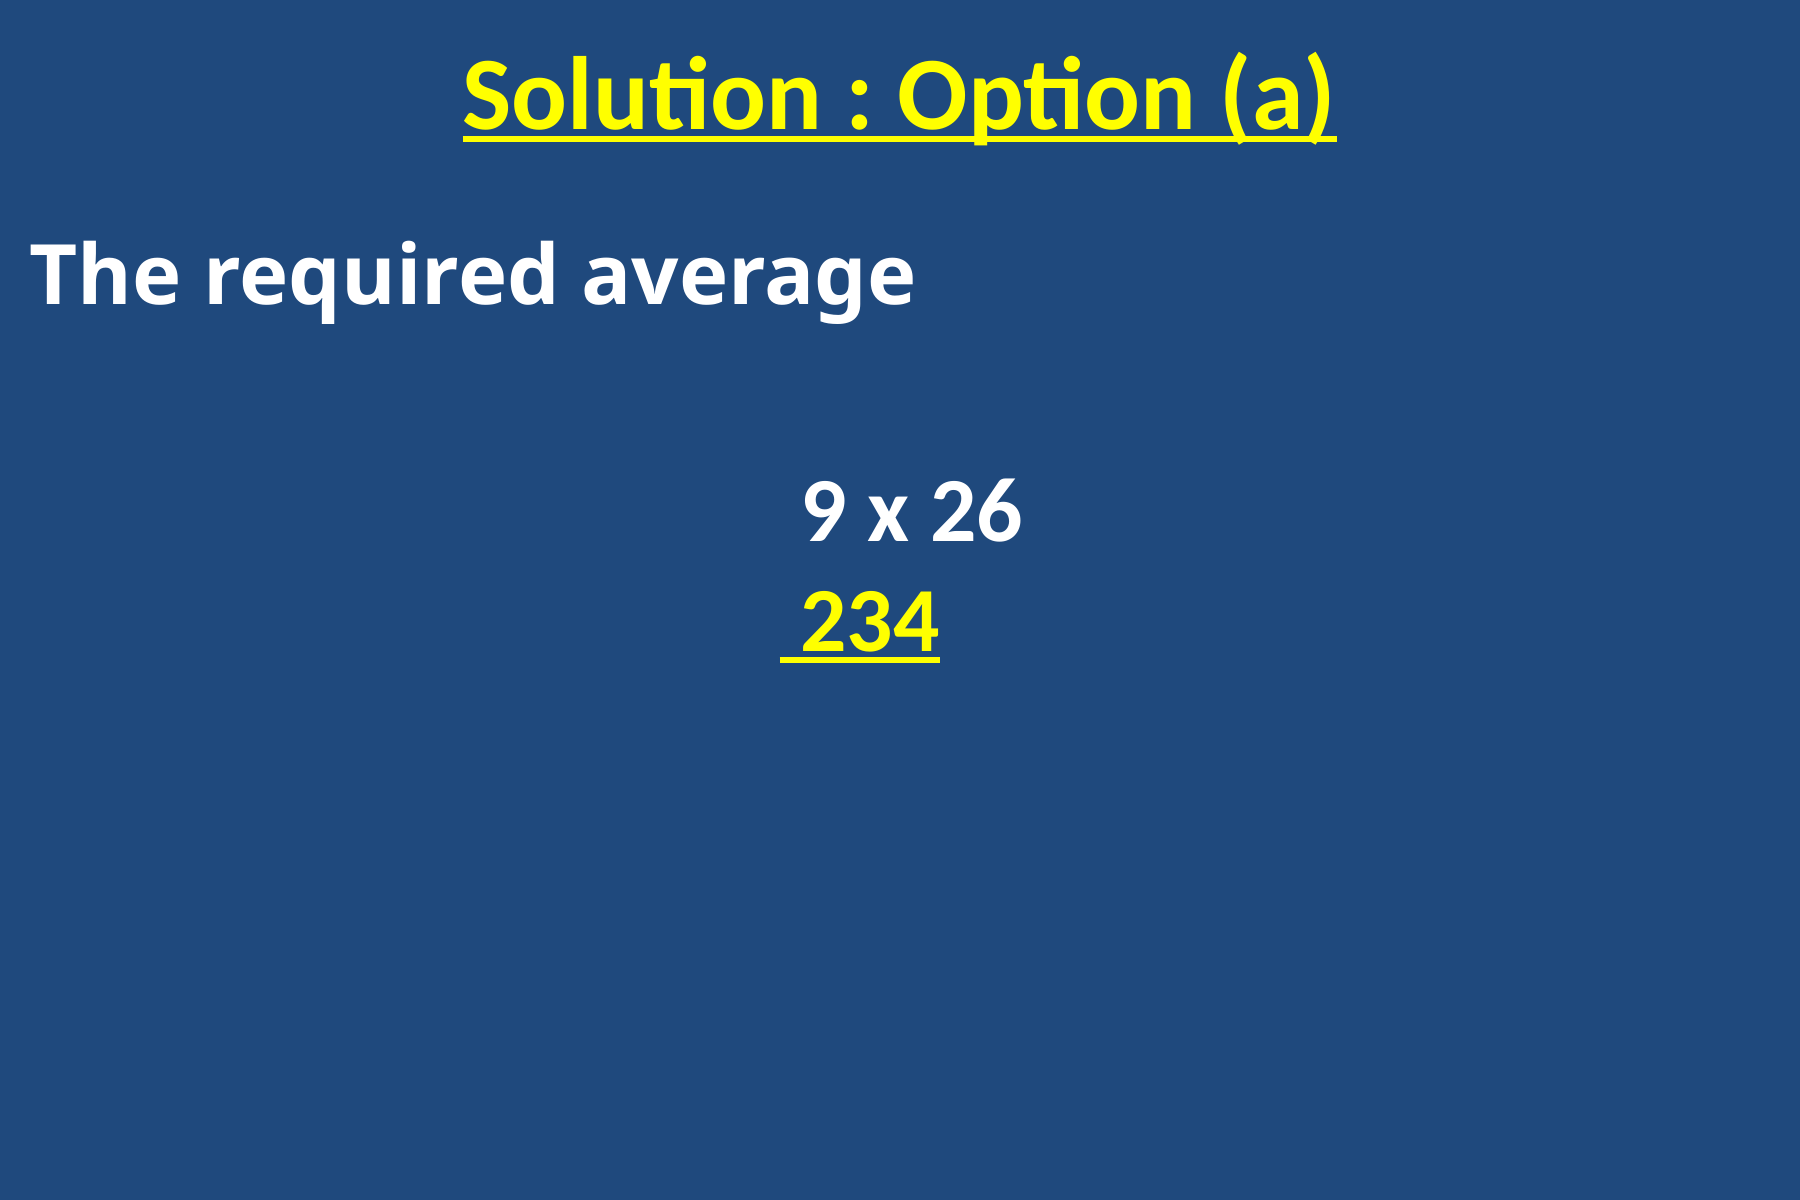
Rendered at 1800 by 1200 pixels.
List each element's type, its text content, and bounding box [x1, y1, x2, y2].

title Solution : Option (a) [0, 0, 1800, 175]
